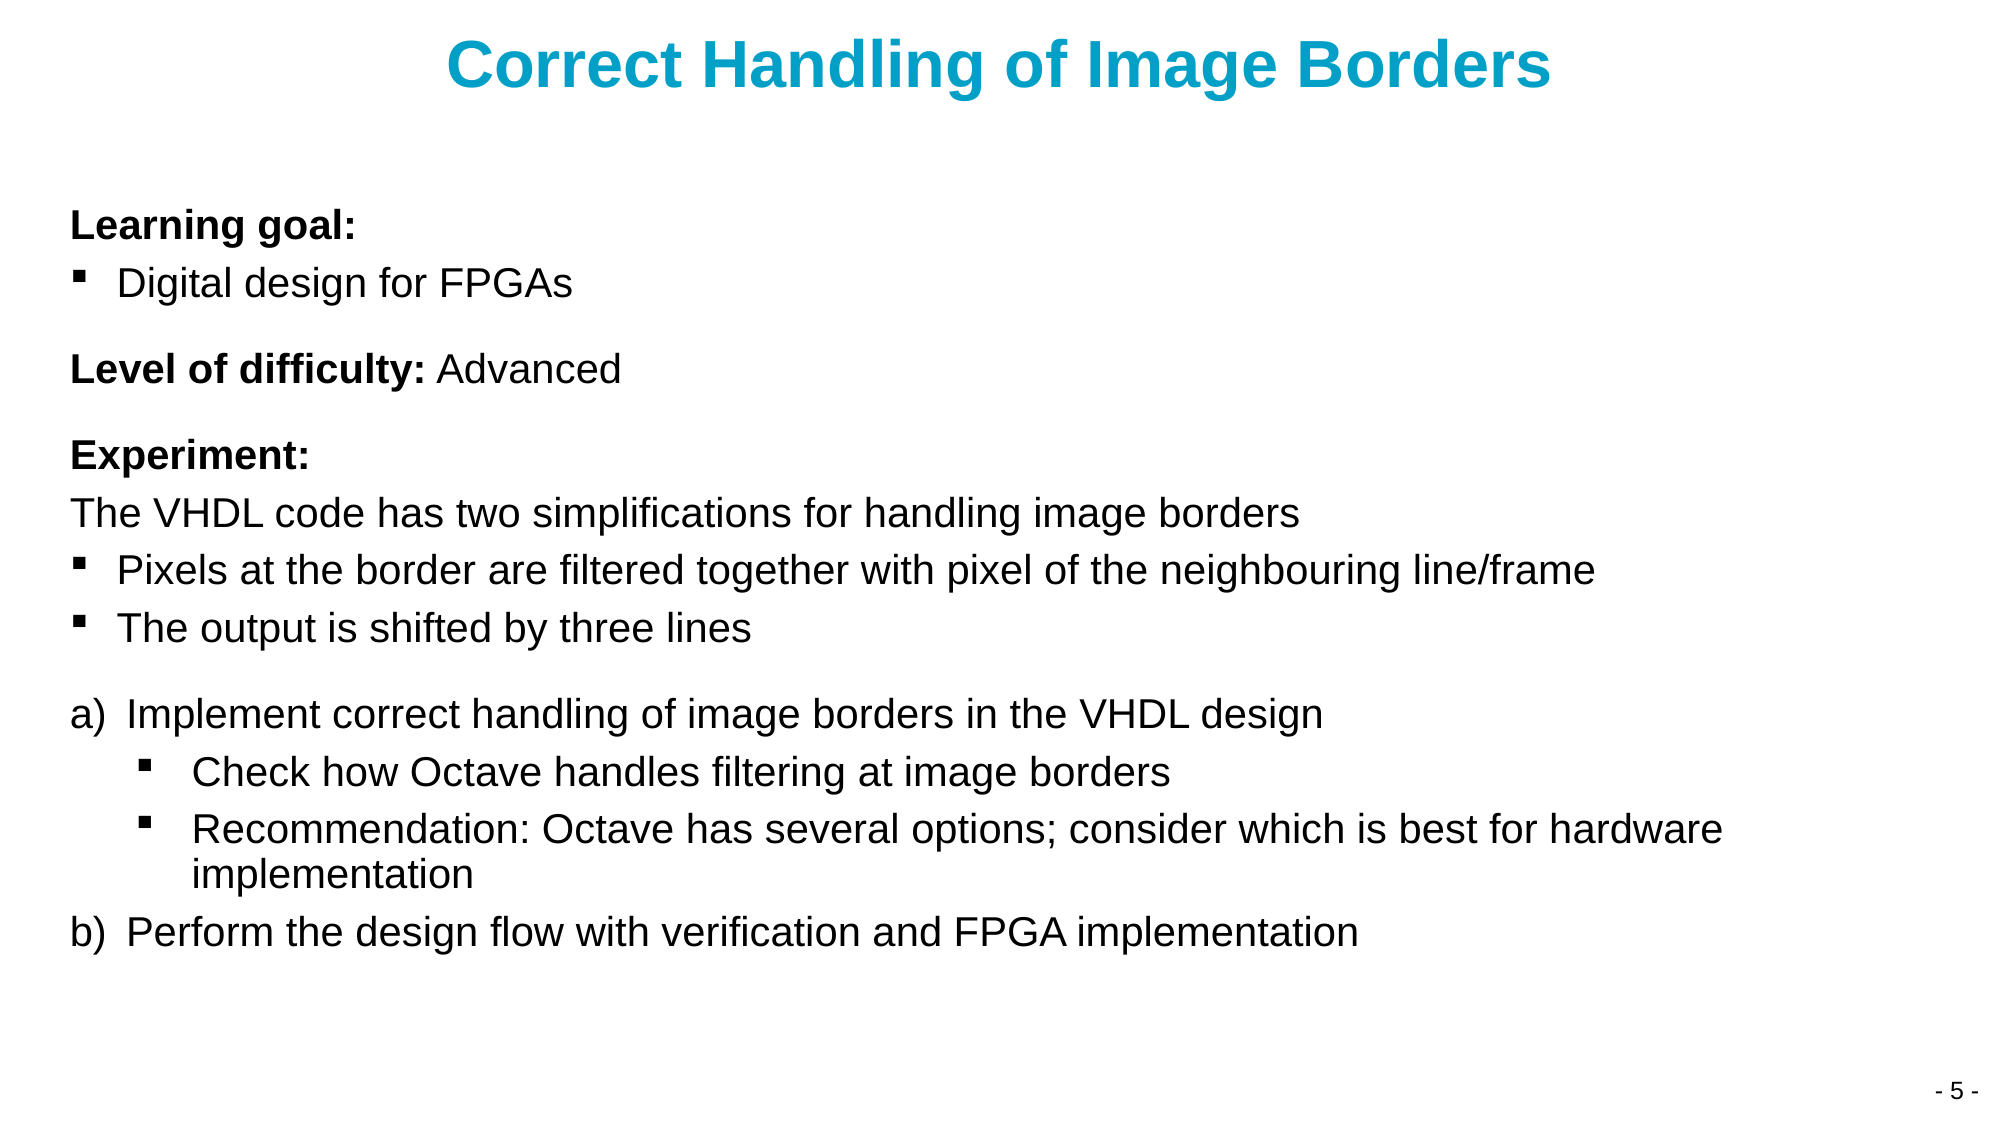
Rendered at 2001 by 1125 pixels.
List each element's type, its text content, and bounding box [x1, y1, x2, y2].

title Correct Handling of Image Borders [54, 31, 1946, 102]
list Learning goal: Digital design for FPGAs Level of difficulty: Advanced Experiment: The VHDL code has two simplifications for handling image borders Pixels at the border are filtered together with pixel of the neighbouring line/frame The output is shifted by three lines Implement correct handling of image borders in the VHDL design Check how Octave handles filtering at image borders Recommendation: Octave has several options; consider which is best for hardware implementation Perform the design flow with verification and FPGA implementation [54, 196, 1946, 1094]
